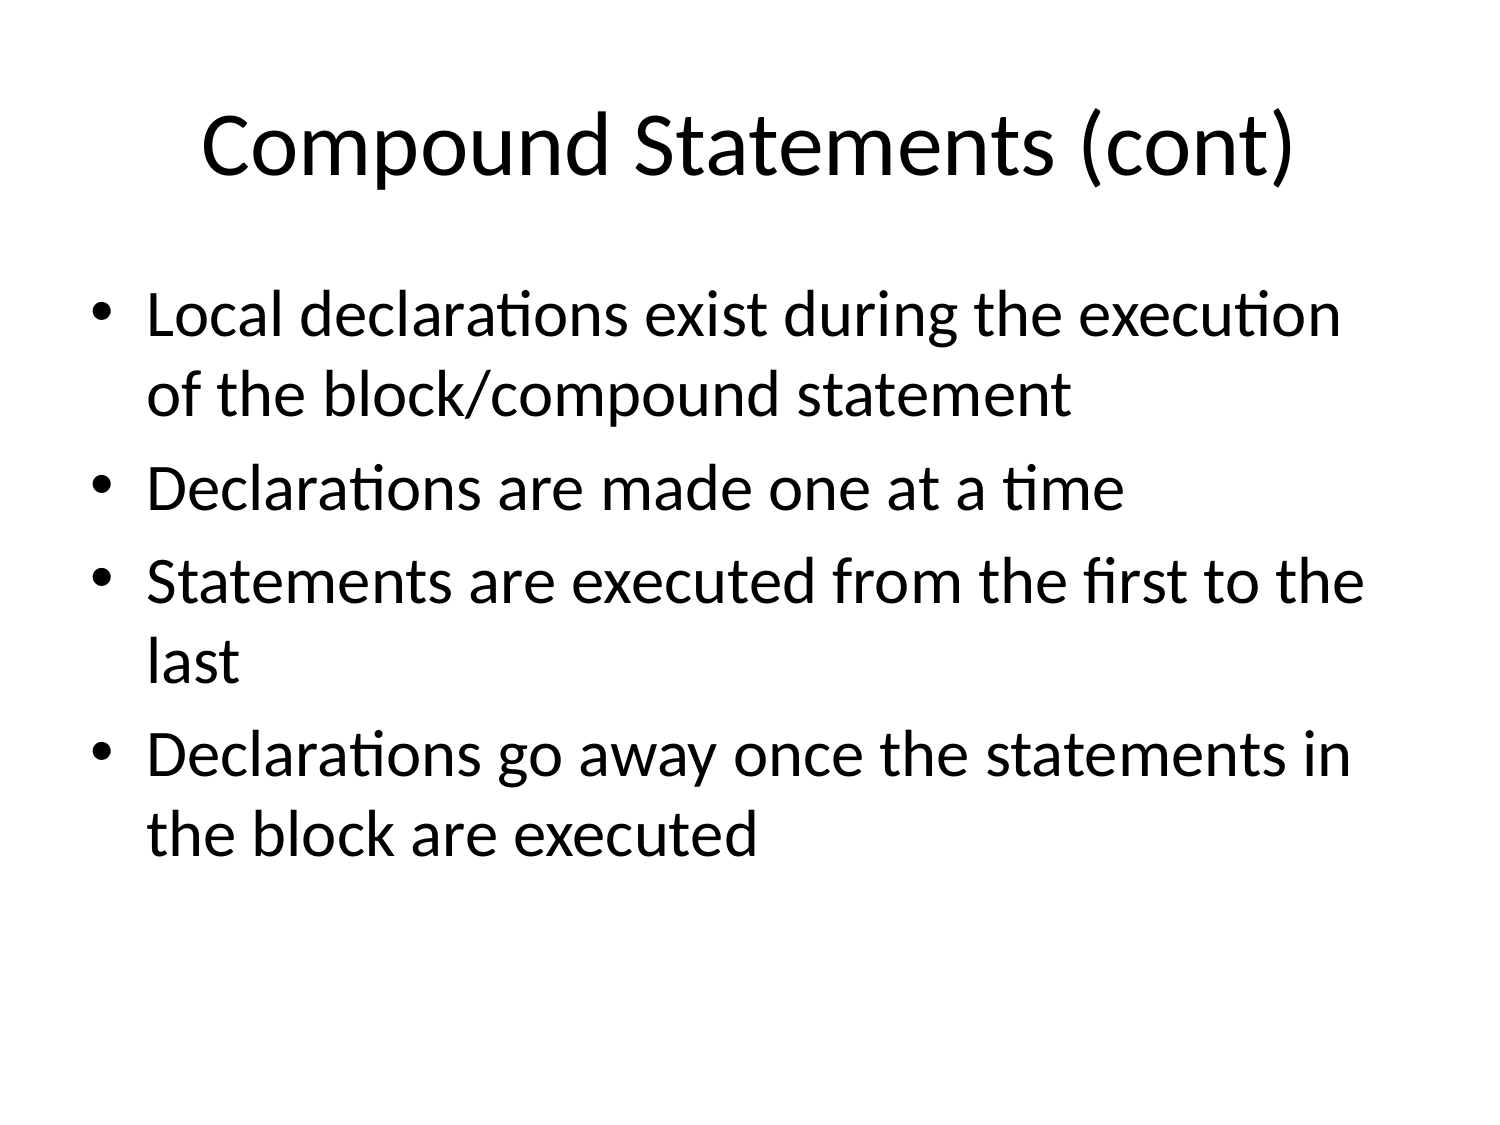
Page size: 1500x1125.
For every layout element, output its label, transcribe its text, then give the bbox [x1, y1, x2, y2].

title Compound Statements (cont) [75, 45, 1425, 233]
list Local declarations exist during the execution of the block/compound statement Declarations are made one at a time Statements are executed from the first to the last Declarations go away once the statements in the block are executed [75, 262, 1425, 1005]
